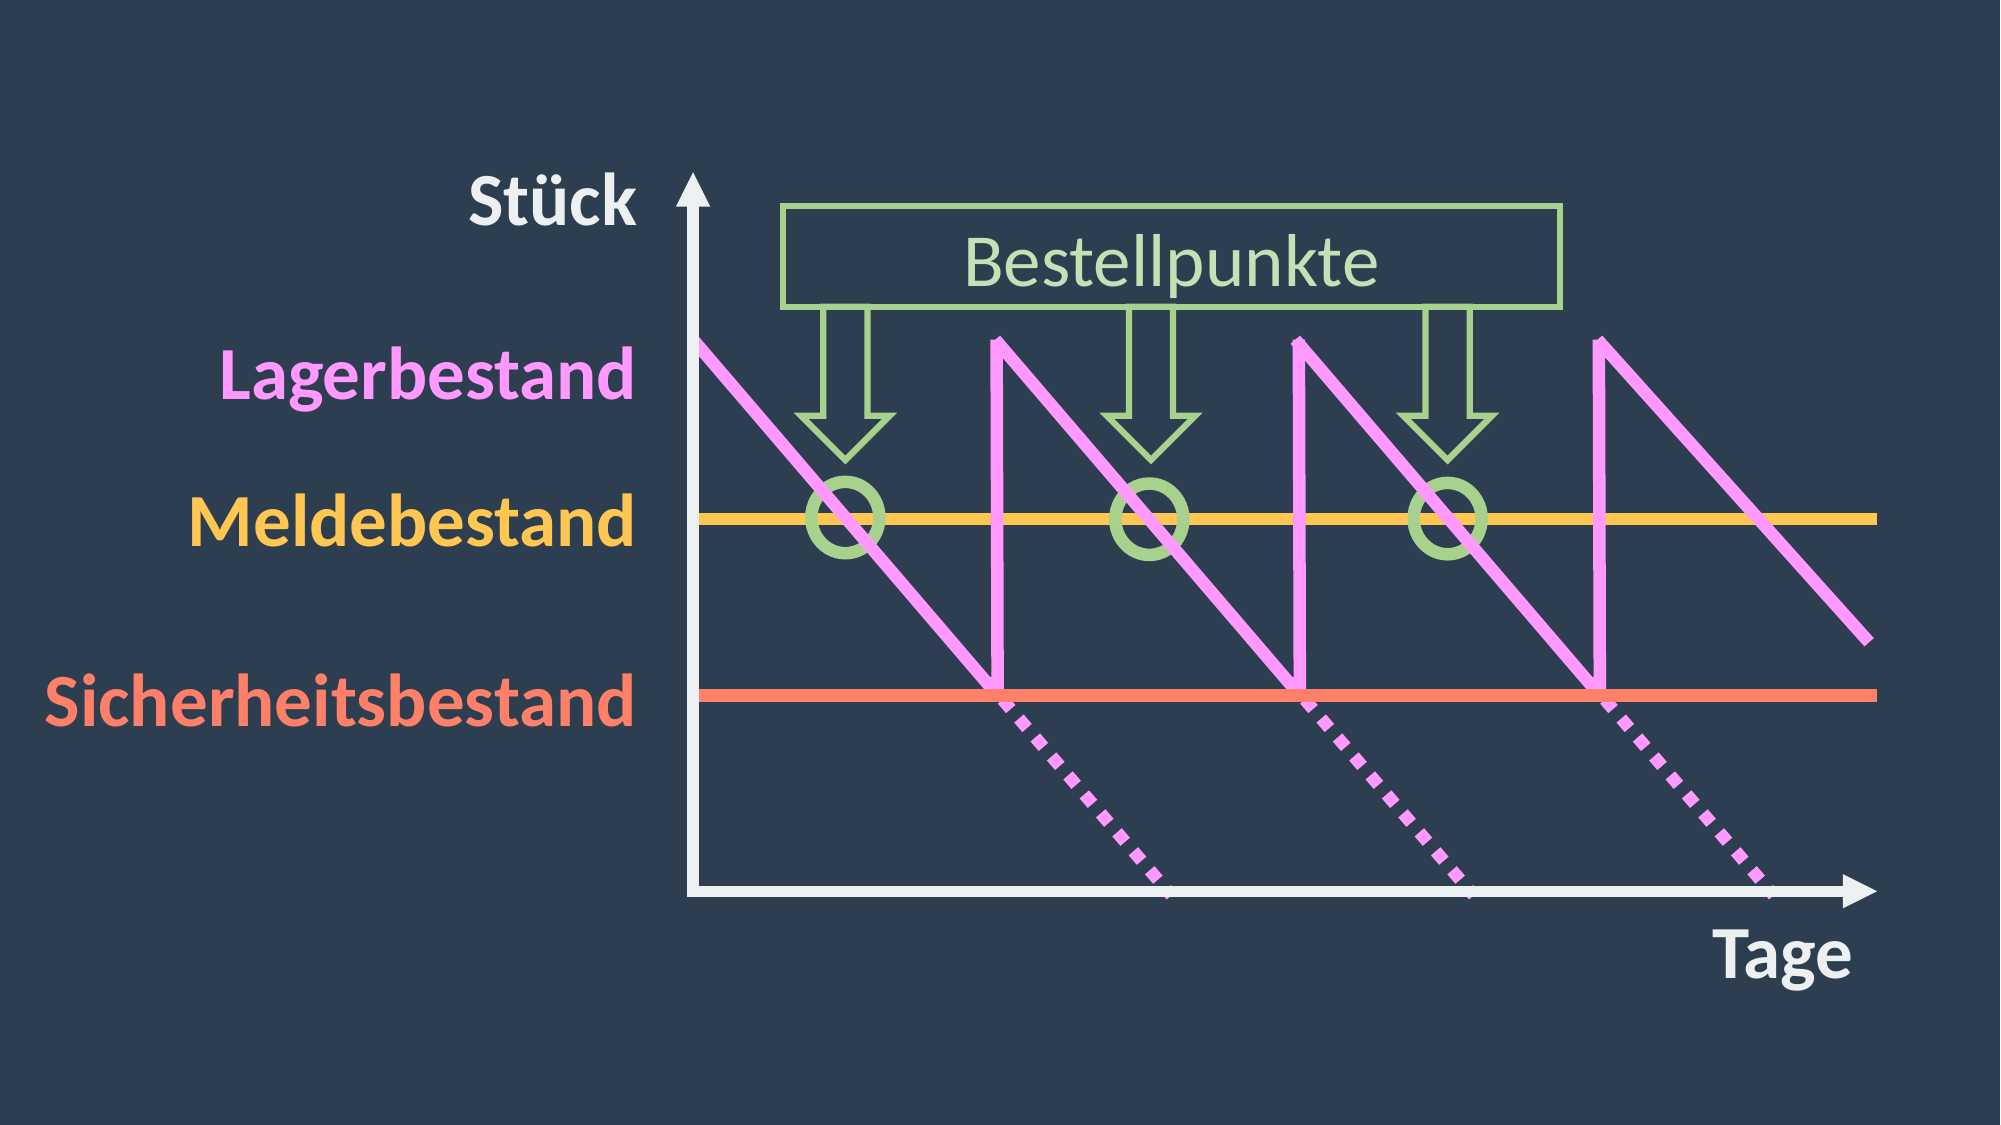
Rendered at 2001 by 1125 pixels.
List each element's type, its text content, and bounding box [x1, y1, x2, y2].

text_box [694, 339, 1870, 695]
text_box Meldebestand [28, 464, 653, 569]
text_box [694, 892, 1870, 896]
text_box Tage [1697, 896, 1916, 1002]
text_box Lagerbestand [28, 317, 653, 422]
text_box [694, 696, 1870, 891]
text_box Sicherheitsbestand [28, 644, 653, 750]
text_box Stück [28, 143, 653, 248]
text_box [782, 205, 1561, 339]
